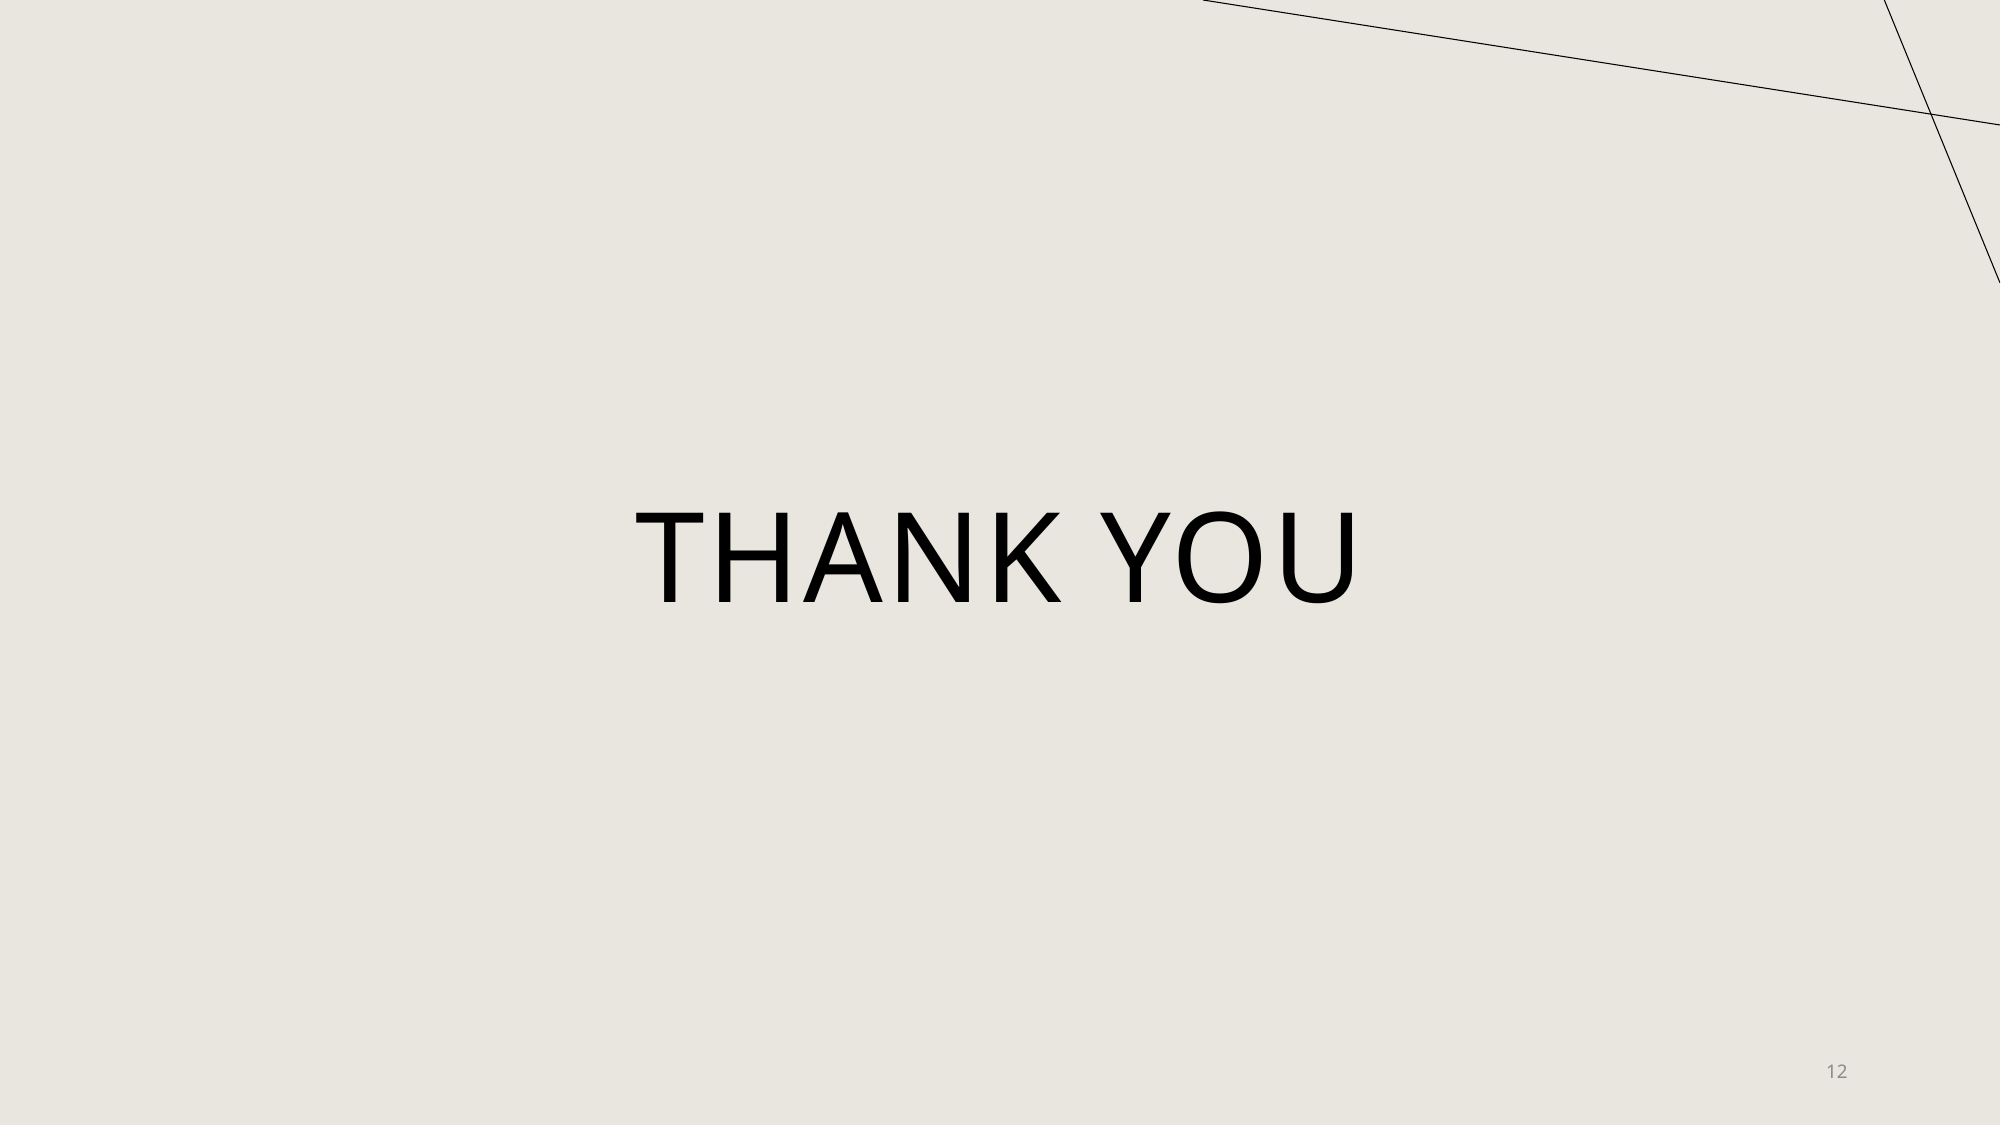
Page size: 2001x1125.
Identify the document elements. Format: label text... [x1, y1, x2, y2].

title Thank you [309, 453, 1691, 672]
slide_number 12 [1412, 1042, 1863, 1103]
